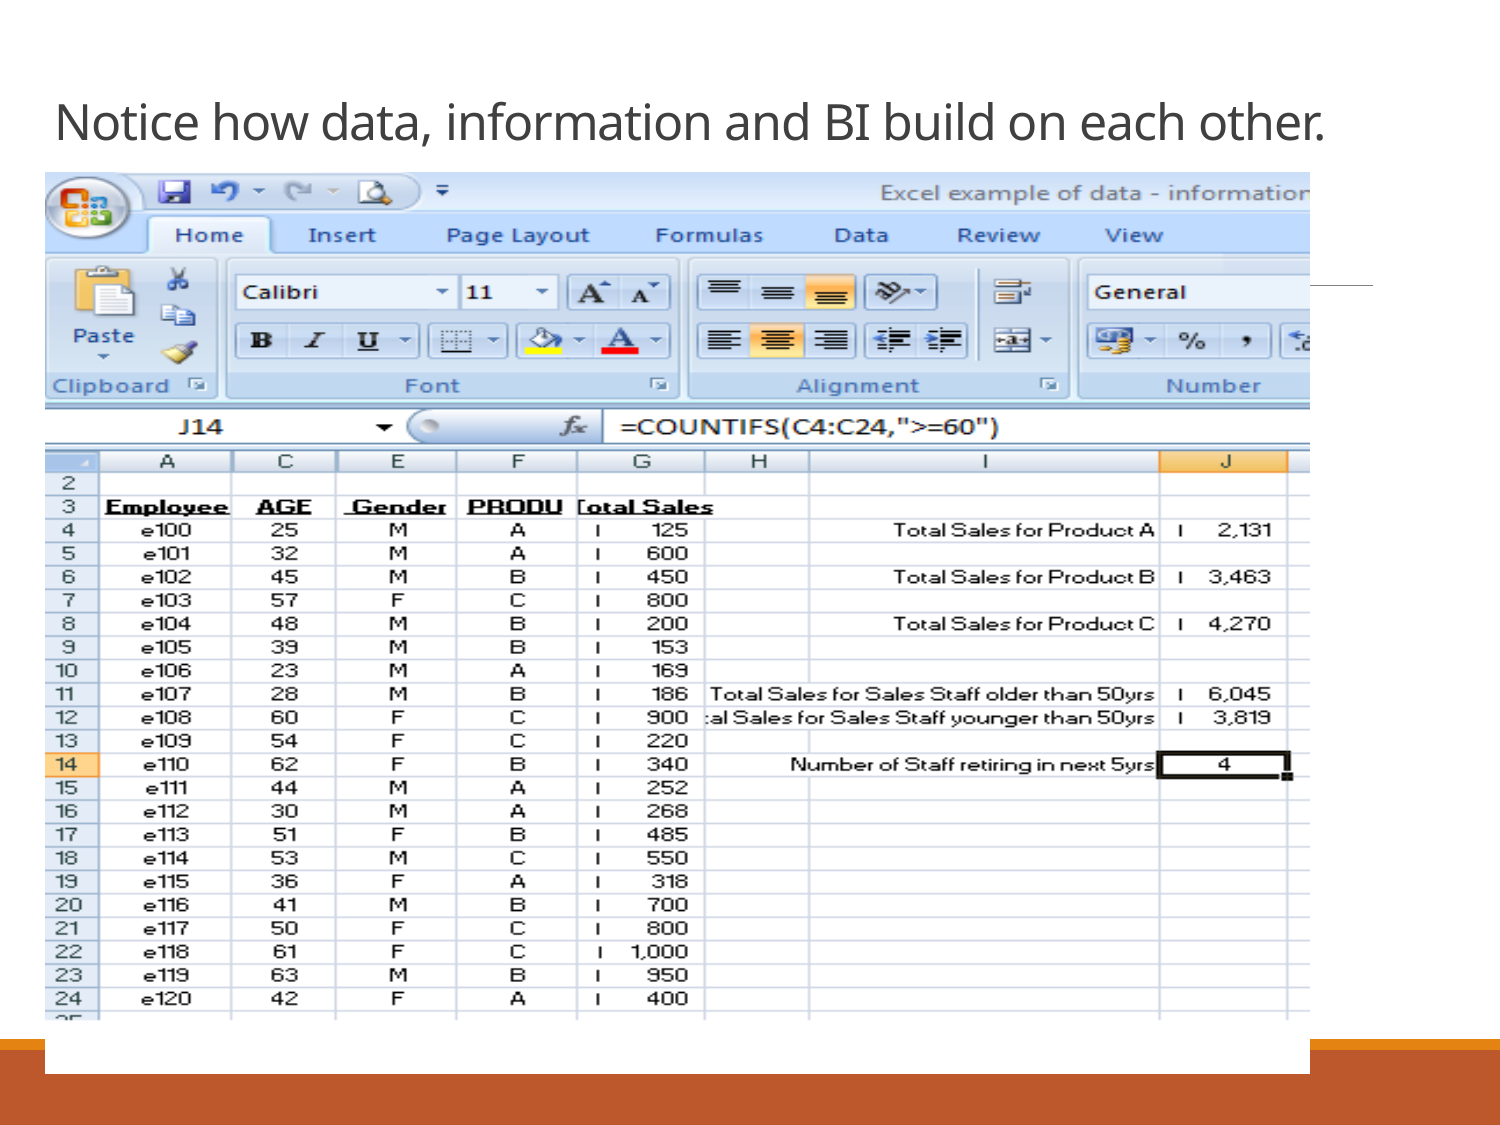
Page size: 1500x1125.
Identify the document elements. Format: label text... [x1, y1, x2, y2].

title Notice how data, information and BI build on each other. [39, 30, 1390, 219]
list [44, 172, 1310, 1075]
